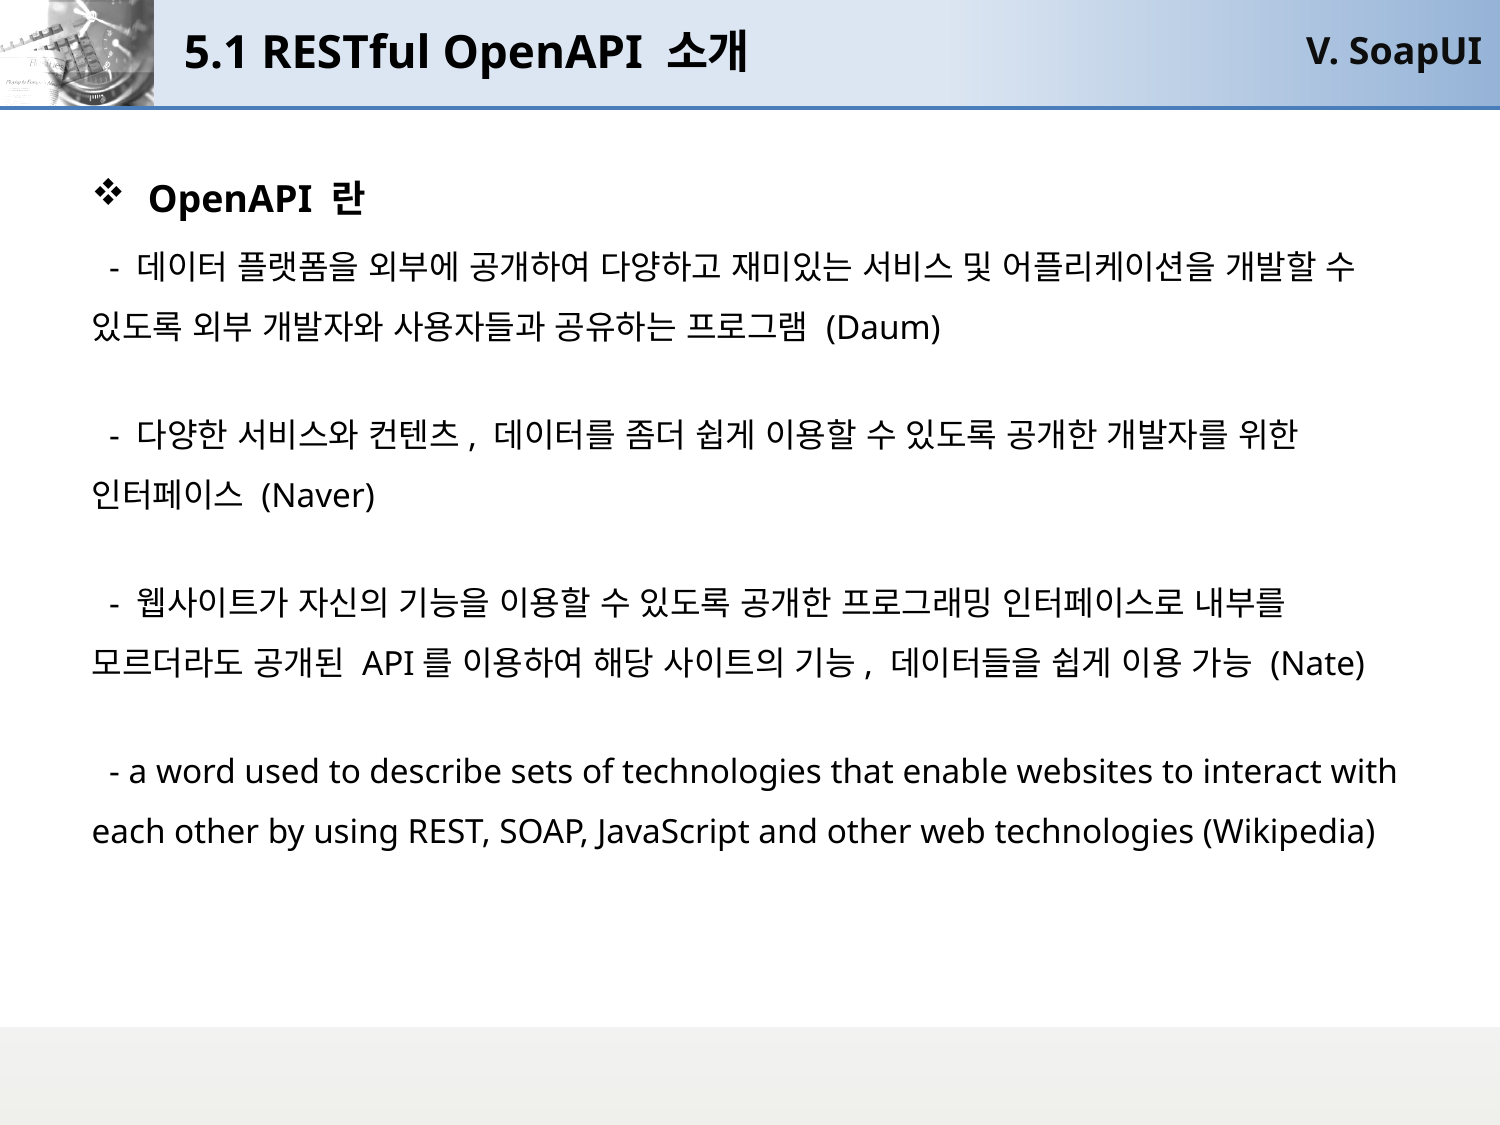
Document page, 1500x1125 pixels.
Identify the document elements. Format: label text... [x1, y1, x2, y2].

list OpenAPI 란 - 데이터 플랫폼을 외부에 공개하여 다양하고 재미있는 서비스 및 어플리케이션을 개발할 수 있도록 외부 개발자와 사용자들과 공유하는 프로그램 (Daum) - 다양한 서비스와 컨텐츠, 데이터를 좀더 쉽게 이용할 수 있도록 공개한 개발자를 위한 인터페이스 (Naver) - 웹사이트가 자신의 기능을 이용할 수 있도록 공개한 프로그래밍 인터페이스로 내부를 모르더라도 공개된 API를 이용하여 해당 사이트의 기능, 데이터들을 쉽게 이용 가능 (Nate) - a word used to describe sets of technologies that enable websites to interact with each other by using REST, SOAP, JavaScript and other web technologies (Wikipedia) [76, 149, 1459, 953]
title 5.1 RESTful OpenAPI 소개 [169, 7, 1056, 94]
text_box V. SoapUI [1021, 19, 1483, 78]
picture [0, 0, 154, 106]
